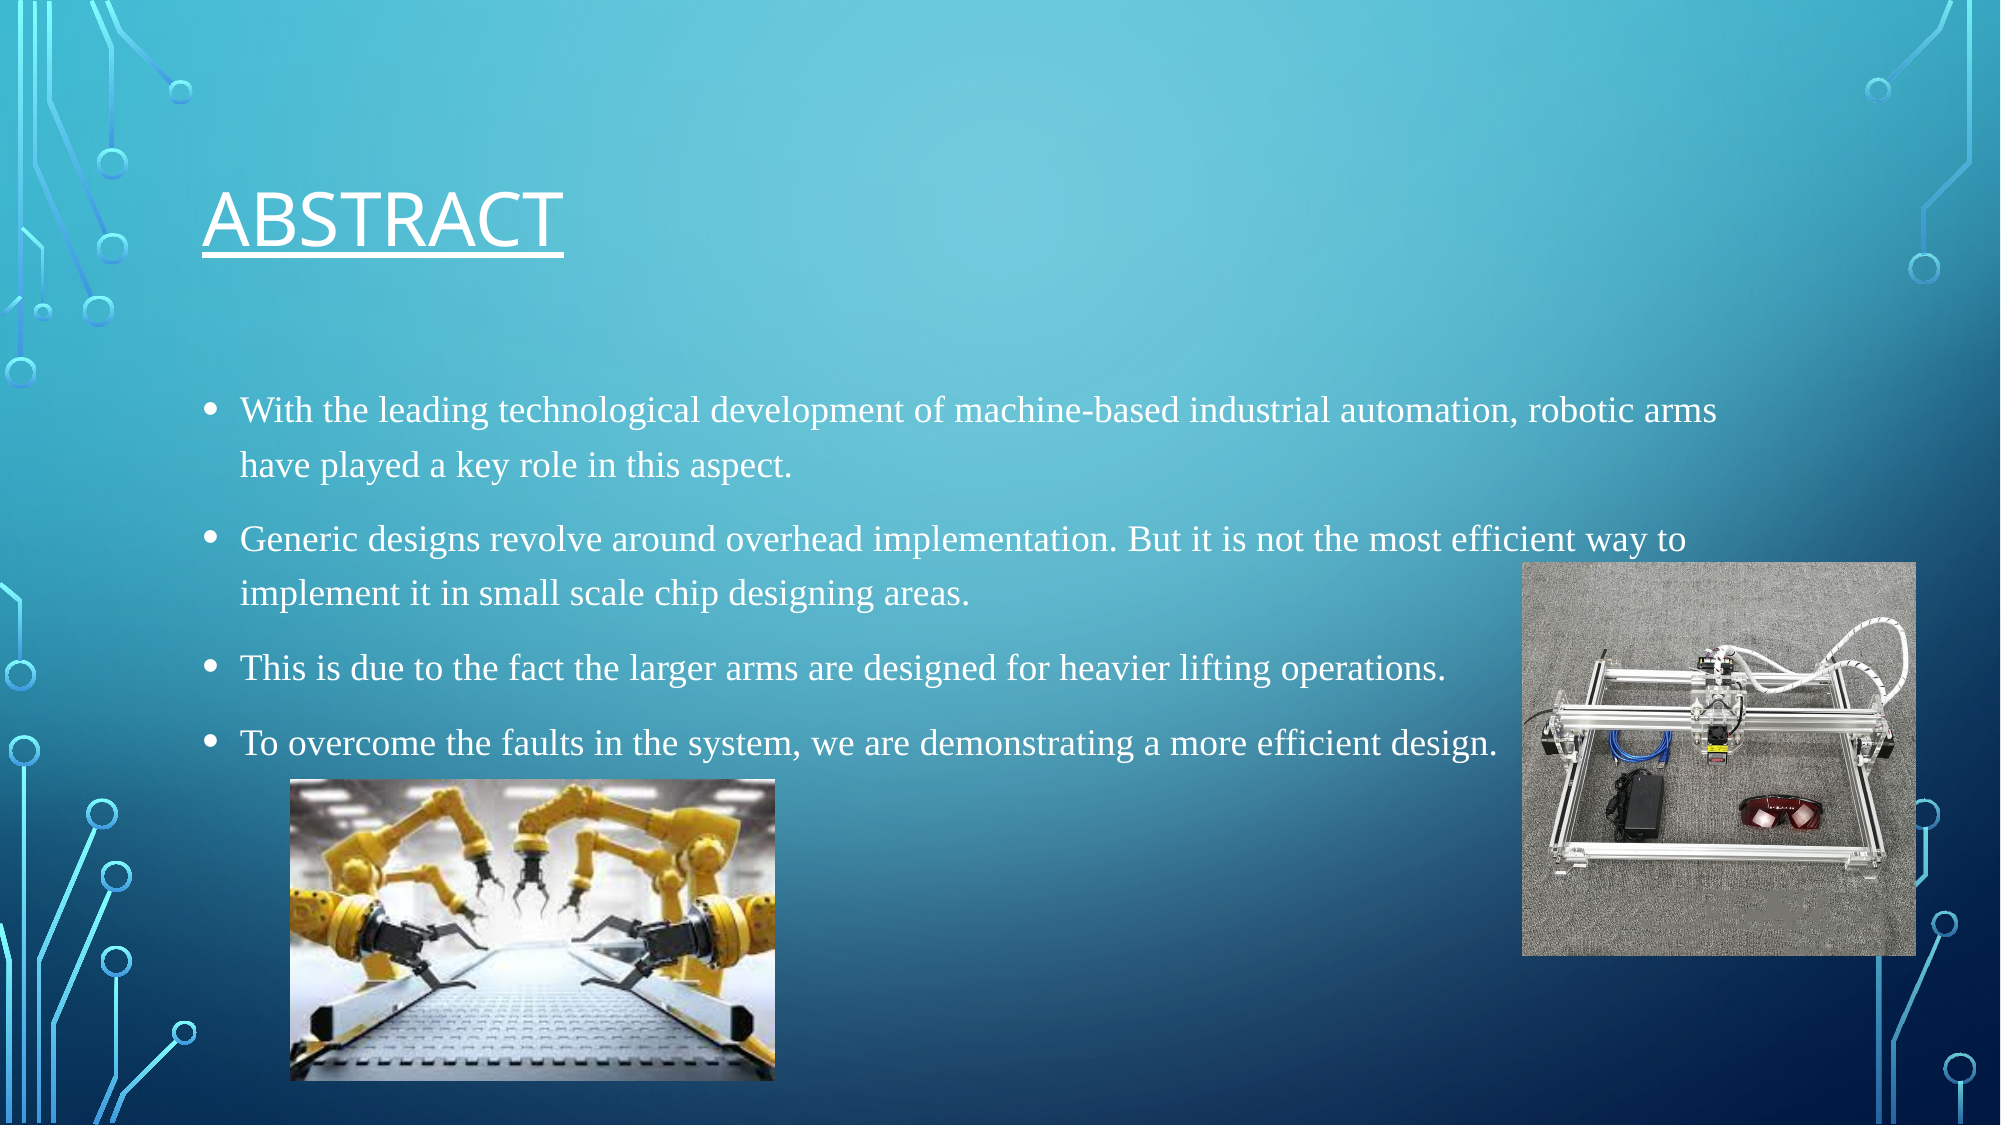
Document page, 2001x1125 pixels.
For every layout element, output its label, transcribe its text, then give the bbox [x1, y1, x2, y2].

picture [1522, 562, 1917, 957]
list With the leading technological development of machine-based industrial automation, robotic arms have played a key role in this aspect. Generic designs revolve around overhead implementation. But it is not the most efficient way to implement it in small scale chip designing areas. This is due to the fact the larger arms are designed for heavier lifting operations. To overcome the faults in the system, we are demonstrating a more efficient design. [187, 369, 1813, 950]
picture [290, 778, 776, 1081]
title Abstract [187, 101, 1813, 344]
